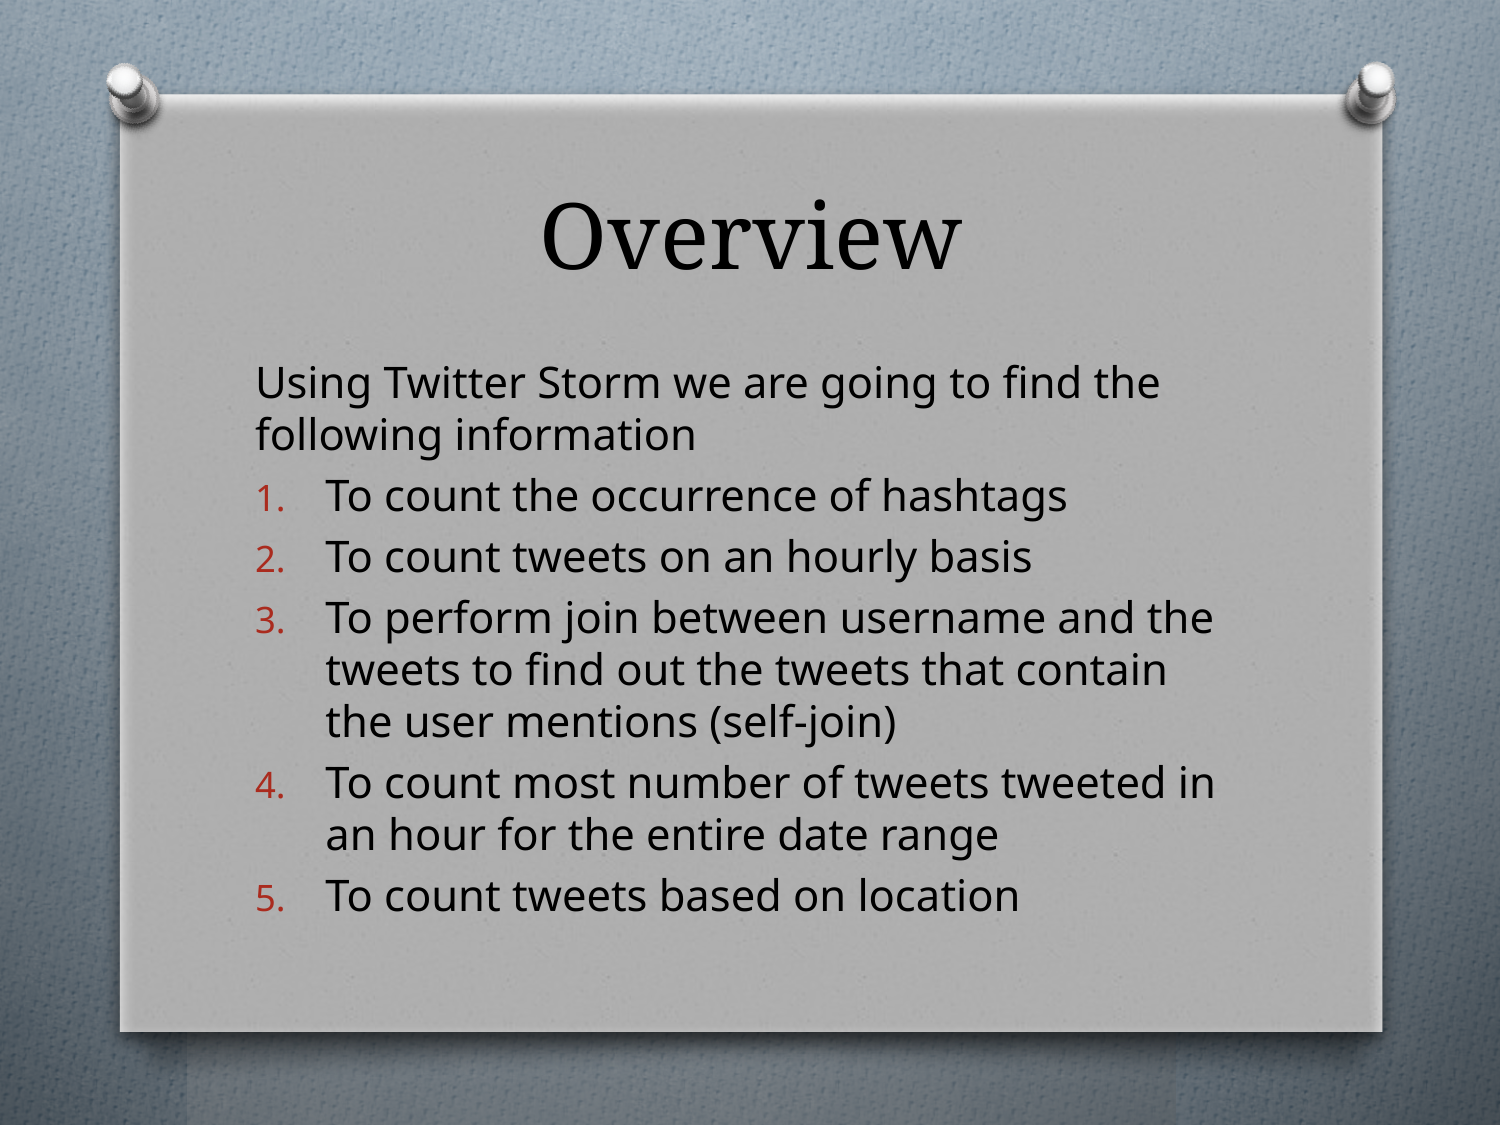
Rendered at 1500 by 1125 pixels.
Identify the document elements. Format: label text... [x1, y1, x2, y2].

list Using Twitter Storm we are going to find the following information To count the occurrence of hashtags To count tweets on an hourly basis To perform join between username and the tweets to find out the tweets that contain the user mentions (self-join) To count most number of tweets tweeted in an hour for the entire date range To count tweets based on location [240, 347, 1257, 939]
title Overview [179, 134, 1323, 332]
picture [1317, 35, 1439, 156]
picture [75, 29, 198, 153]
